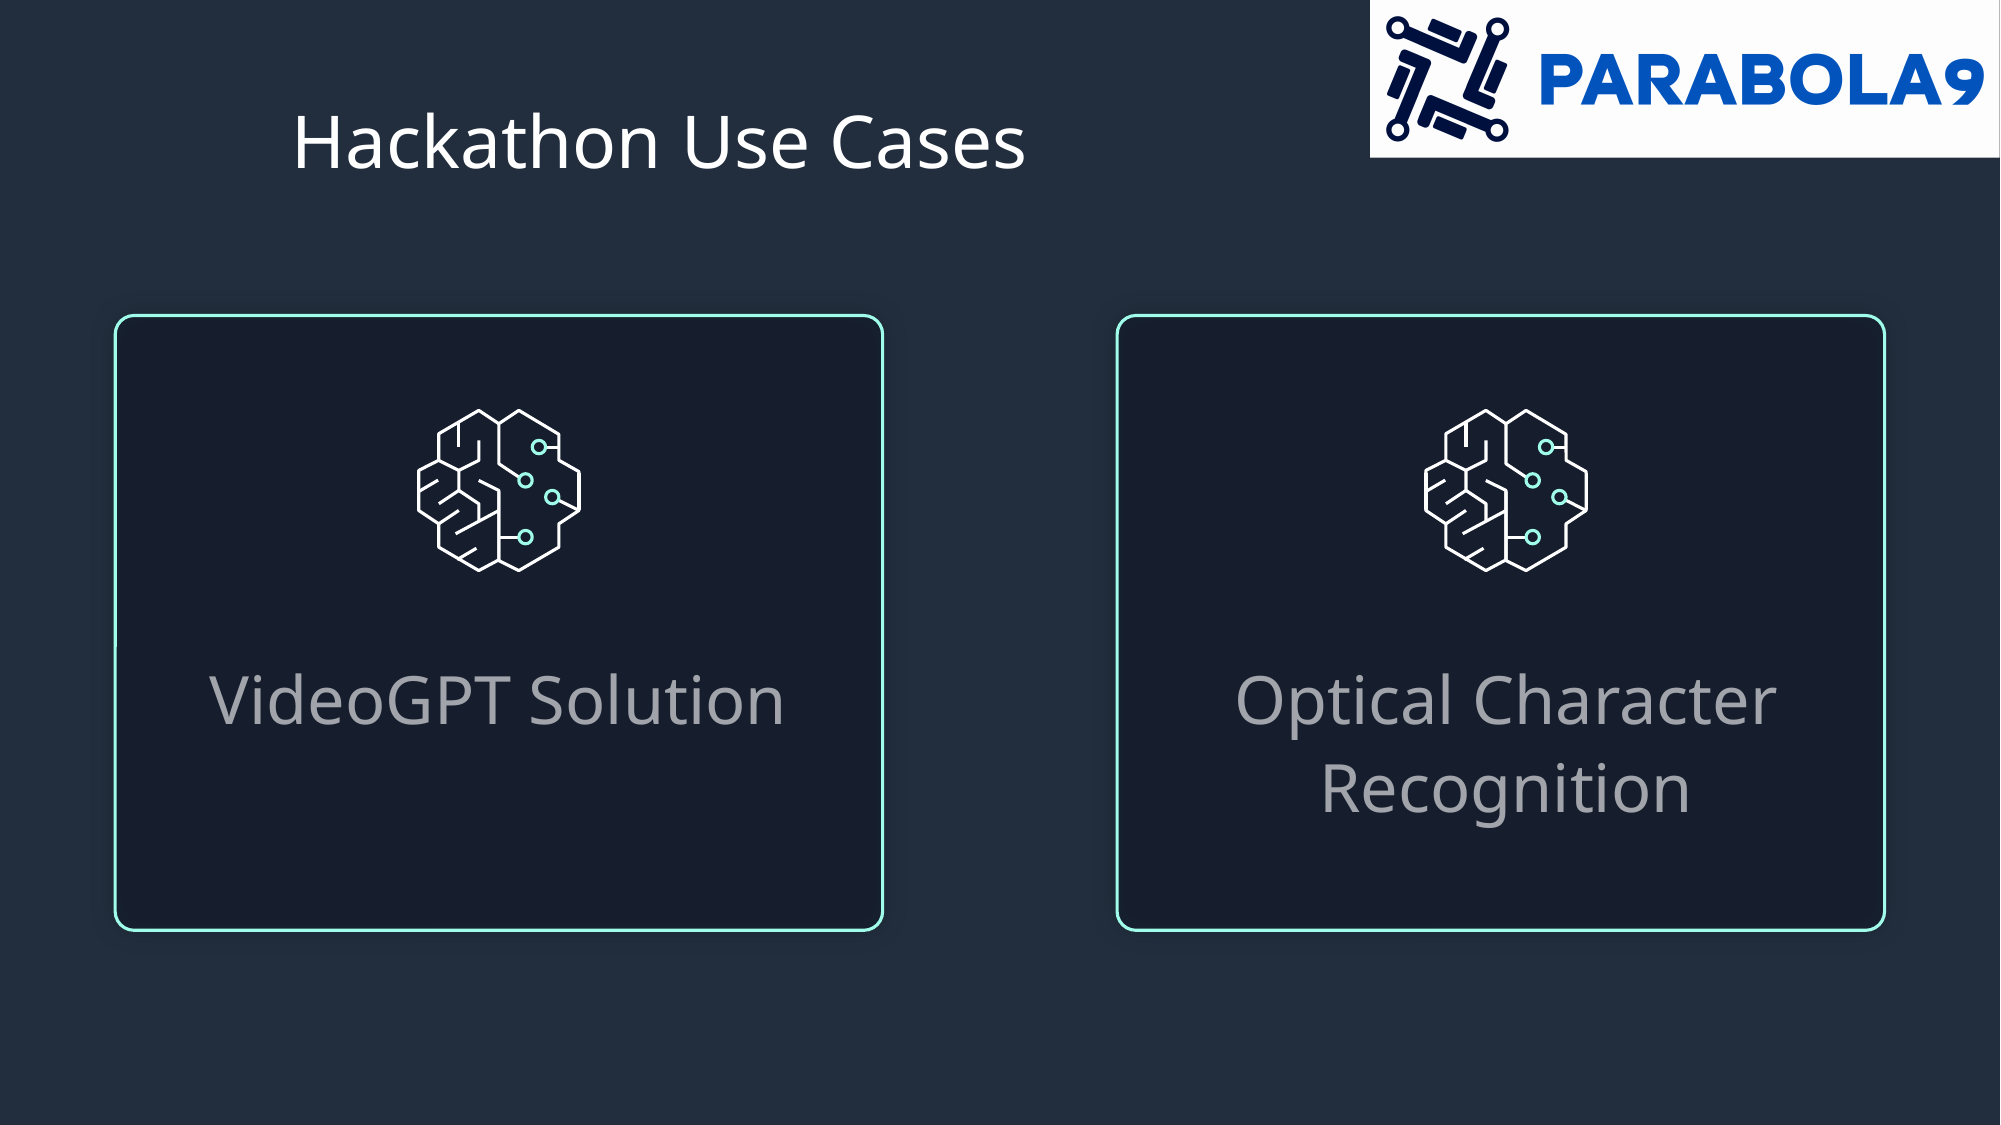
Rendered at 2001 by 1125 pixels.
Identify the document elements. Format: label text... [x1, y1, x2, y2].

list VideoGPT Solution [151, 649, 847, 756]
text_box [1425, 410, 1588, 571]
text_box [363, 355, 635, 626]
text_box [114, 314, 884, 931]
list Optical Character Recognition [1195, 649, 1818, 801]
text_box [1116, 314, 1886, 931]
title Hackathon Use Cases [36, 95, 1283, 183]
picture [1370, 0, 2000, 158]
